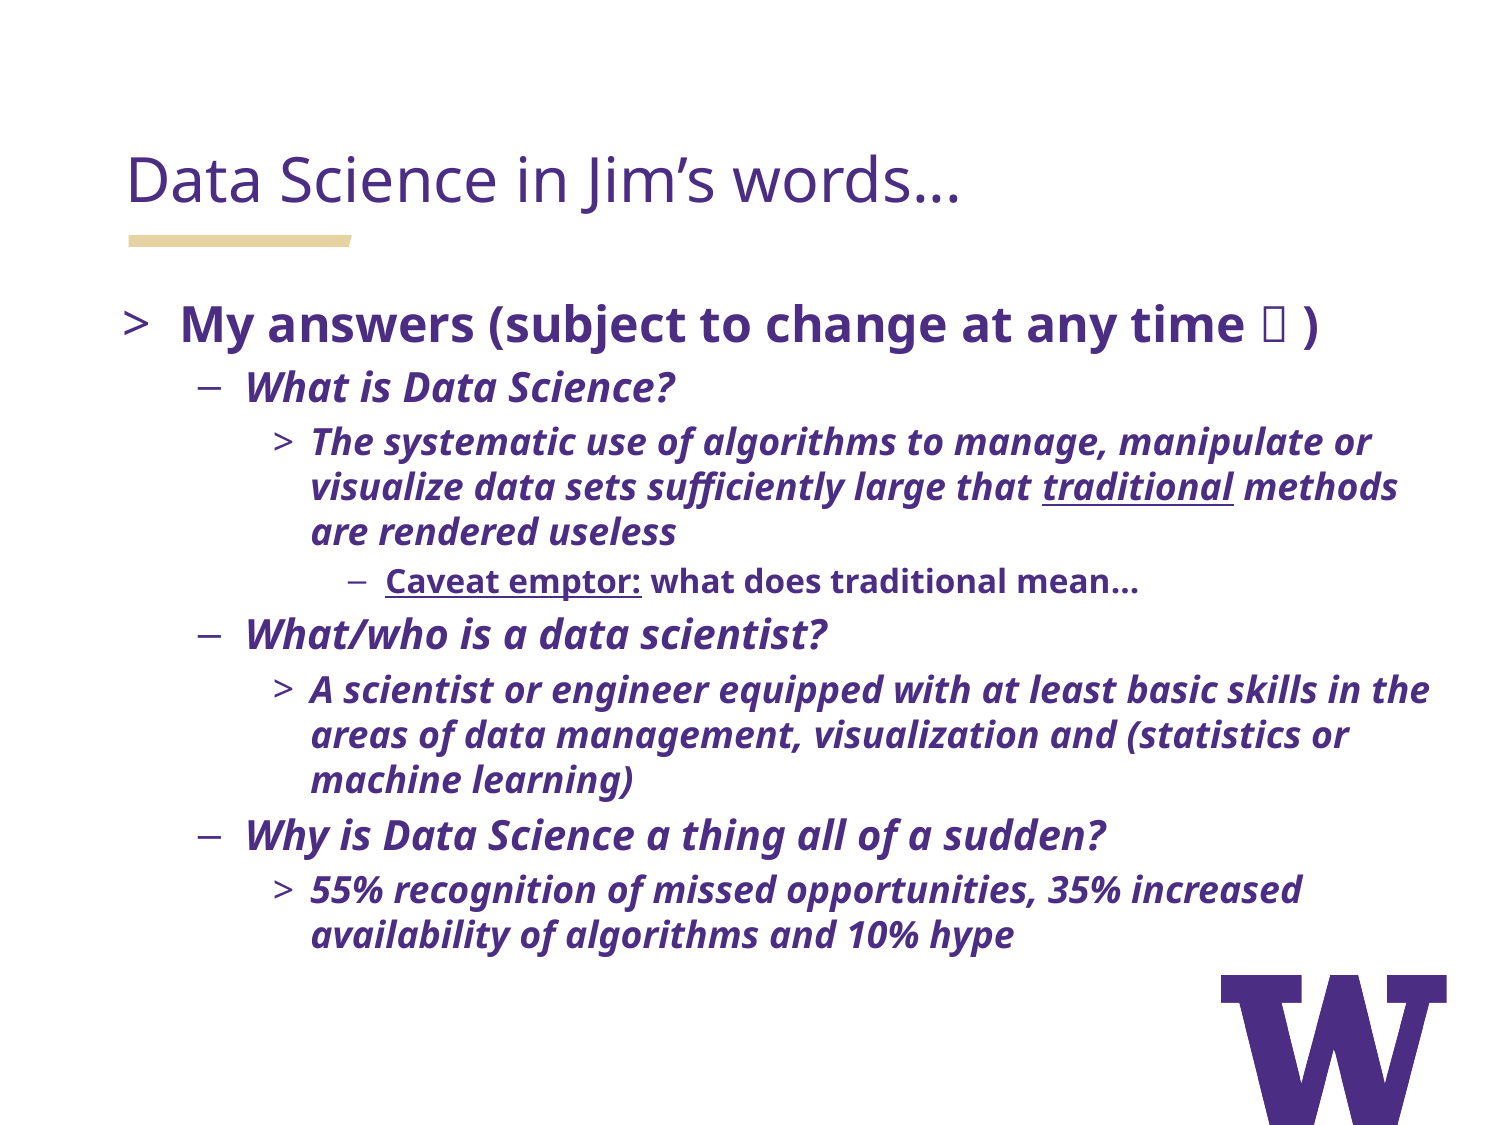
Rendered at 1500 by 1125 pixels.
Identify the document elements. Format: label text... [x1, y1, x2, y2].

picture [128, 235, 352, 247]
list Data Science in Jim’s words... [110, 60, 1453, 224]
picture [1221, 975, 1447, 1125]
list My answers (subject to change at any time  ) What is Data Science? The systematic use of algorithms to manage, manipulate or visualize data sets sufficiently large that traditional methods are rendered useless Caveat emptor: what does traditional mean… What/who is a data scientist? A scientist or engineer equipped with at least basic skills in the areas of data management, visualization and (statistics or machine learning) Why is Data Science a thing all of a sudden? 55% recognition of missed opportunities, 35% increased availability of algorithms and 10% hype [108, 284, 1453, 944]
